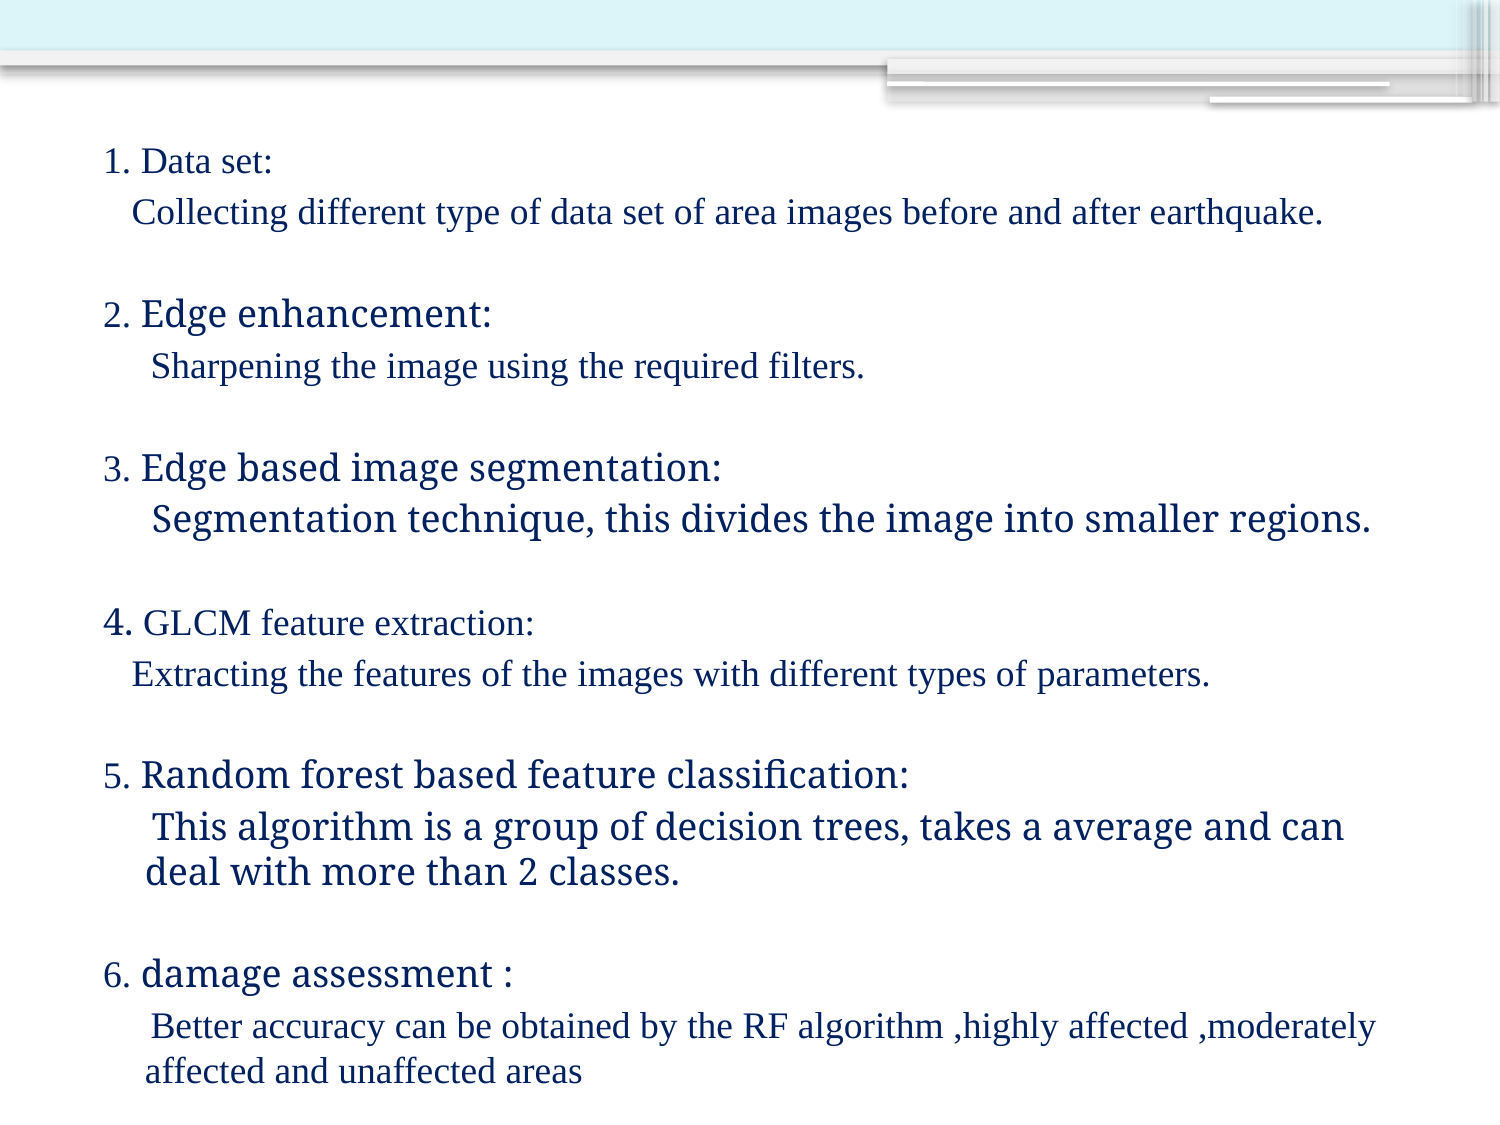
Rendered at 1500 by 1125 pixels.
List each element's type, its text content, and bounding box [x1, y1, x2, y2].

list 1. Data set: Collecting different type of data set of area images before and after earthquake. 2. Edge enhancement: Sharpening the image using the required filters. 3. Edge based image segmentation: Segmentation technique, this divides the image into smaller regions. 4. GLCM feature extraction: Extracting the features of the images with different types of parameters. 5. Random forest based feature classification: This algorithm is a group of decision trees, takes a average and can deal with more than 2 classes. 6. damage assessment : Better accuracy can be obtained by the RF algorithm ,highly affected ,moderately affected and unaffected areas [70, 128, 1421, 1067]
